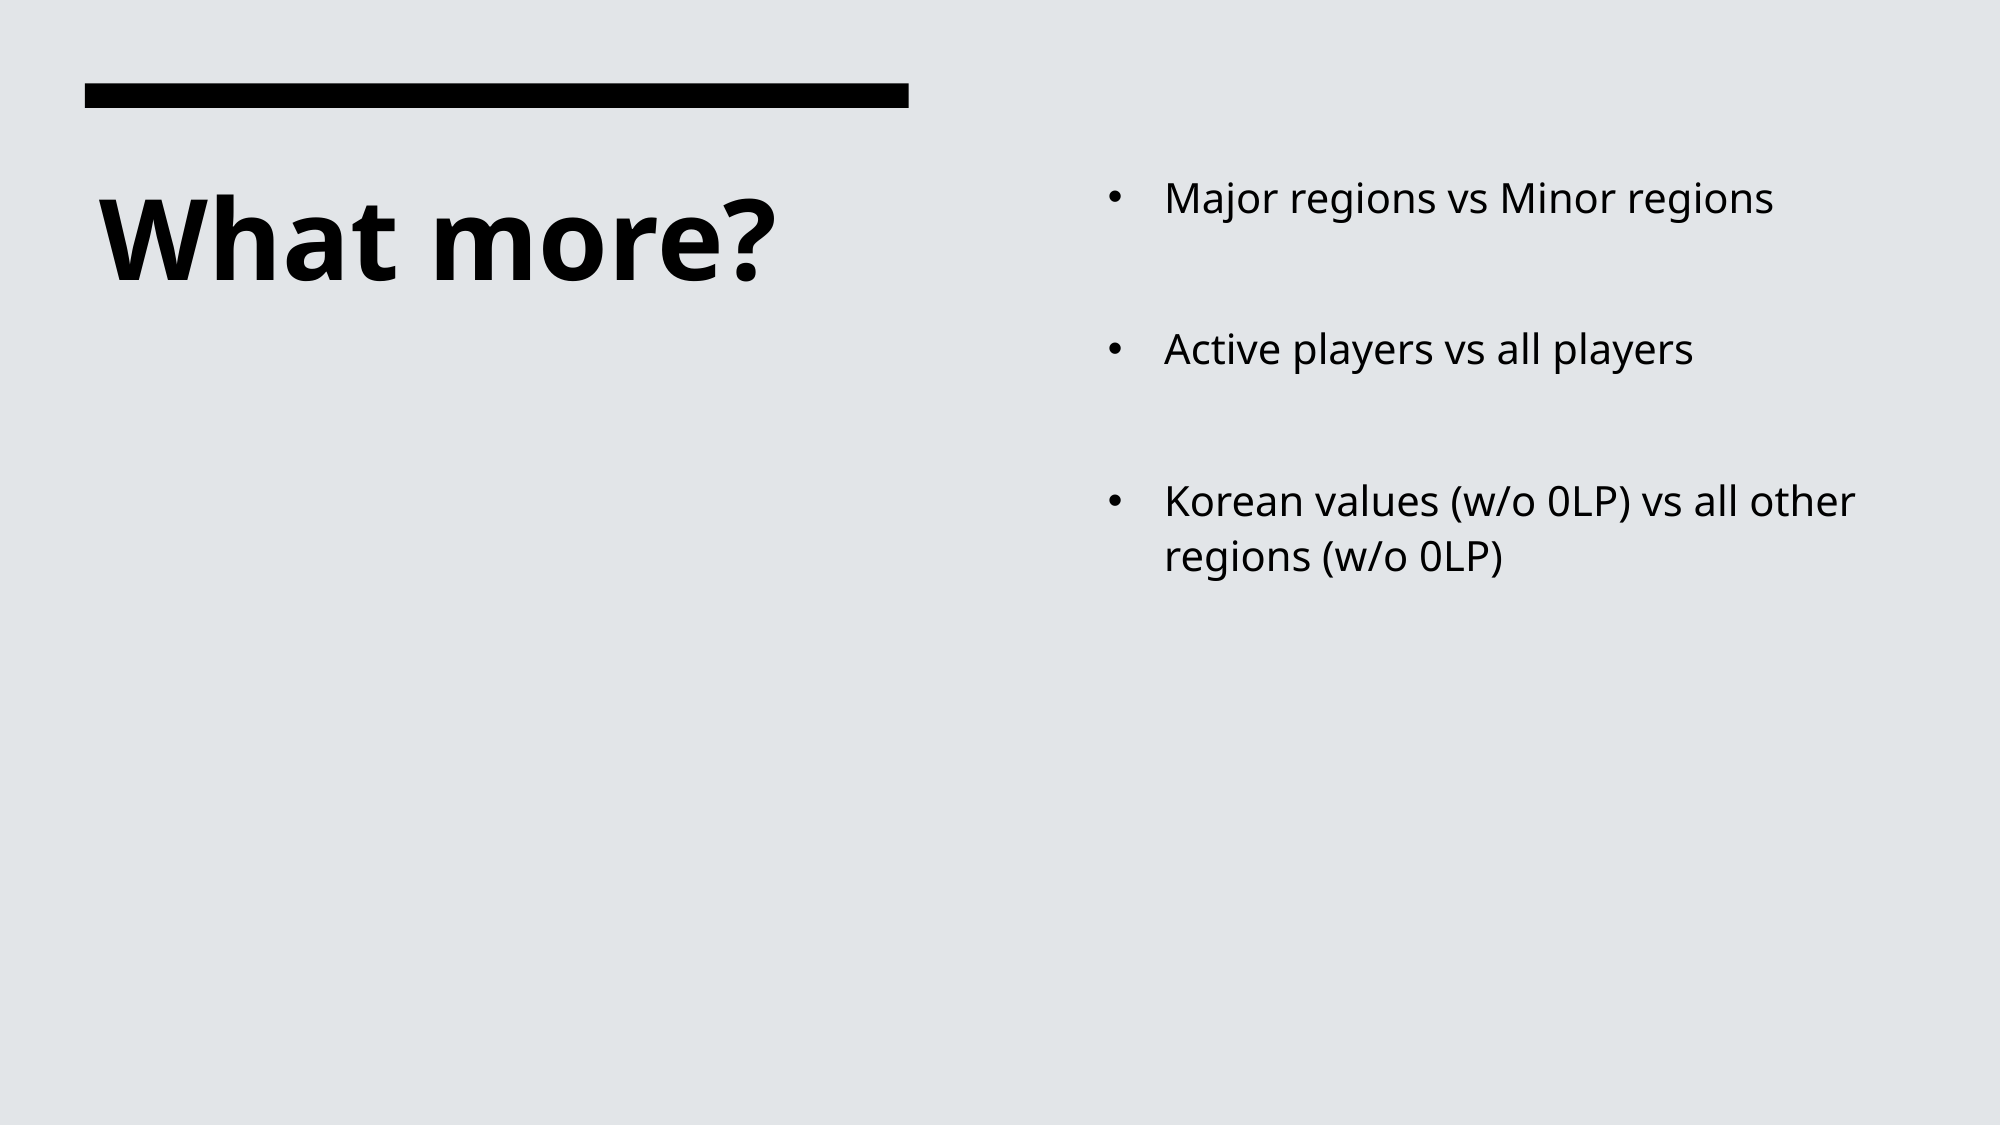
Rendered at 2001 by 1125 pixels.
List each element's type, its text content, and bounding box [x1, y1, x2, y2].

title What more? [84, 160, 909, 960]
list Major regions vs Minor regions Active players vs all players Korean values (w/o 0LP) vs all other regions (w/o 0LP) [1092, 158, 1917, 958]
